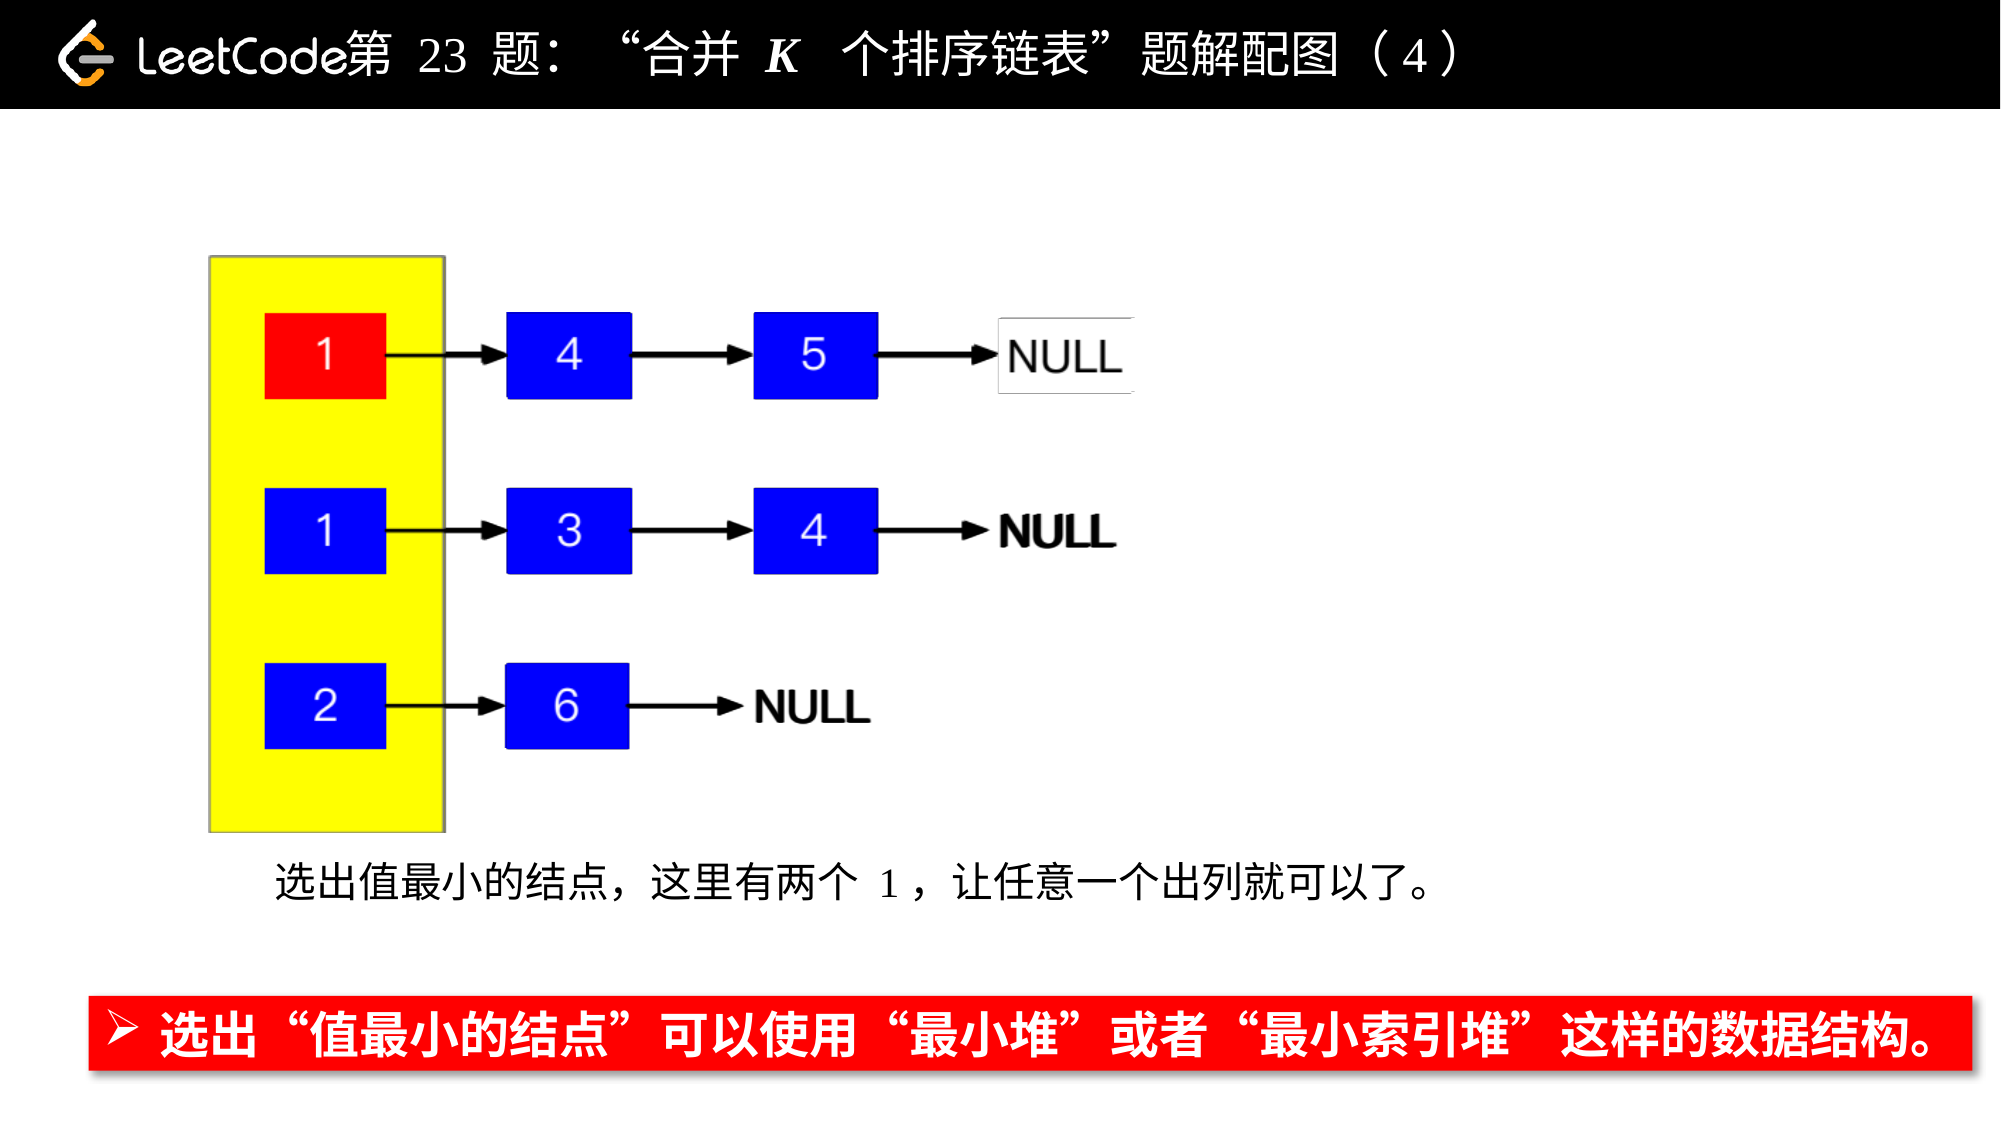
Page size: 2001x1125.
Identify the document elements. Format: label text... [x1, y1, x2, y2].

picture [207, 254, 1135, 833]
text_box 选出值最小的结点，这里有两个 1，让任意一个出列就可以了。 [260, 848, 1567, 914]
picture [57, 14, 347, 100]
text_box 选出“值最小的结点”可以使用“最小堆”或者“最小索引堆”这样的数据结构。 [88, 995, 1973, 1071]
text_box 第 23 题：“合并 K 个排序链表”题解配图（4） [329, 15, 1505, 90]
